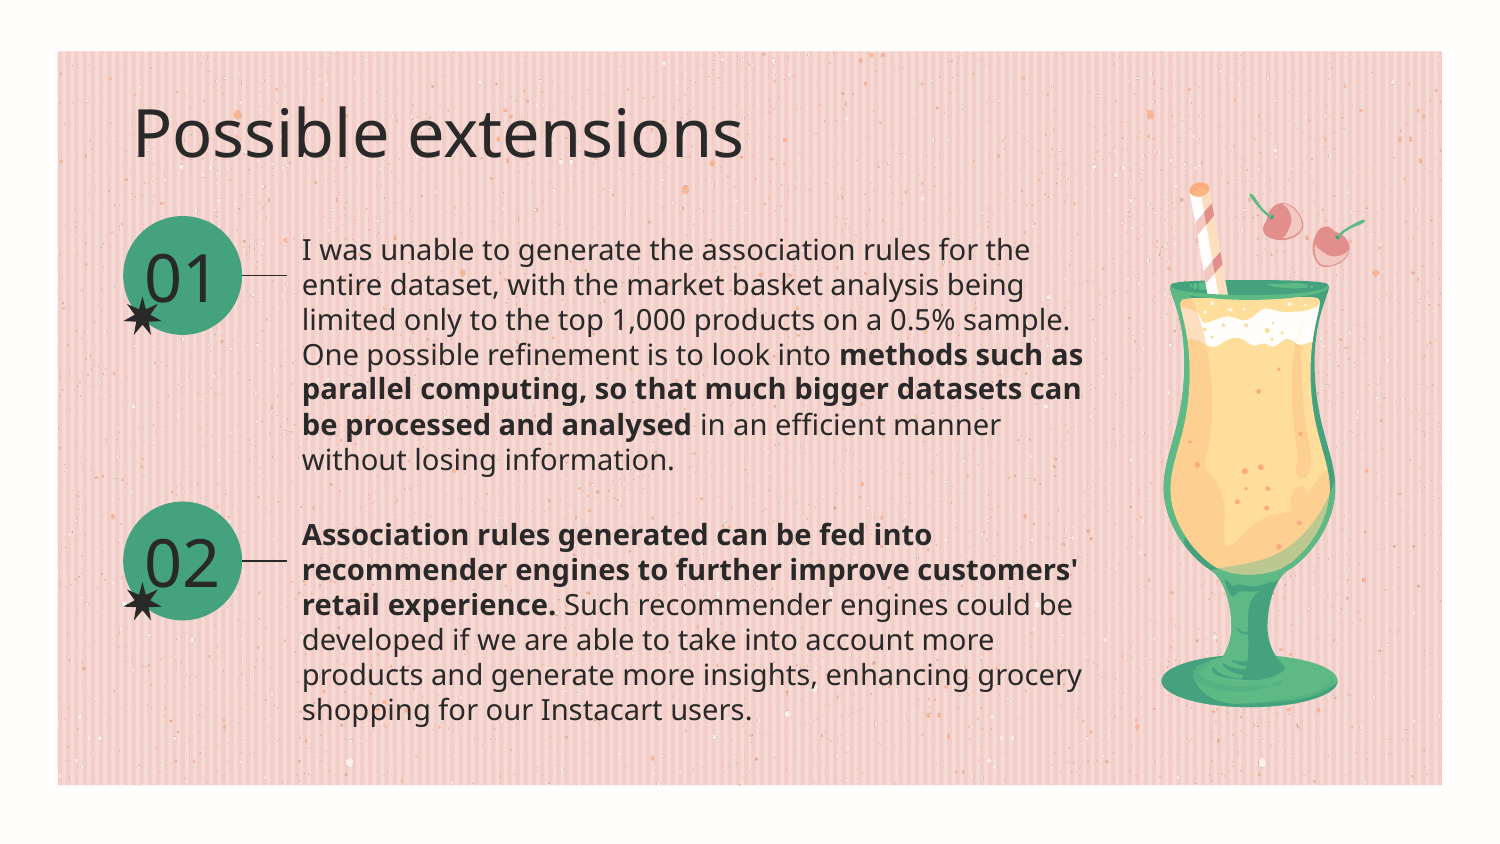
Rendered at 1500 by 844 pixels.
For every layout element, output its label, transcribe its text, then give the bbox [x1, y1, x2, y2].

title Possible extensions [116, 76, 1383, 170]
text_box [122, 501, 1111, 621]
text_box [1161, 182, 1375, 708]
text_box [122, 215, 1111, 336]
